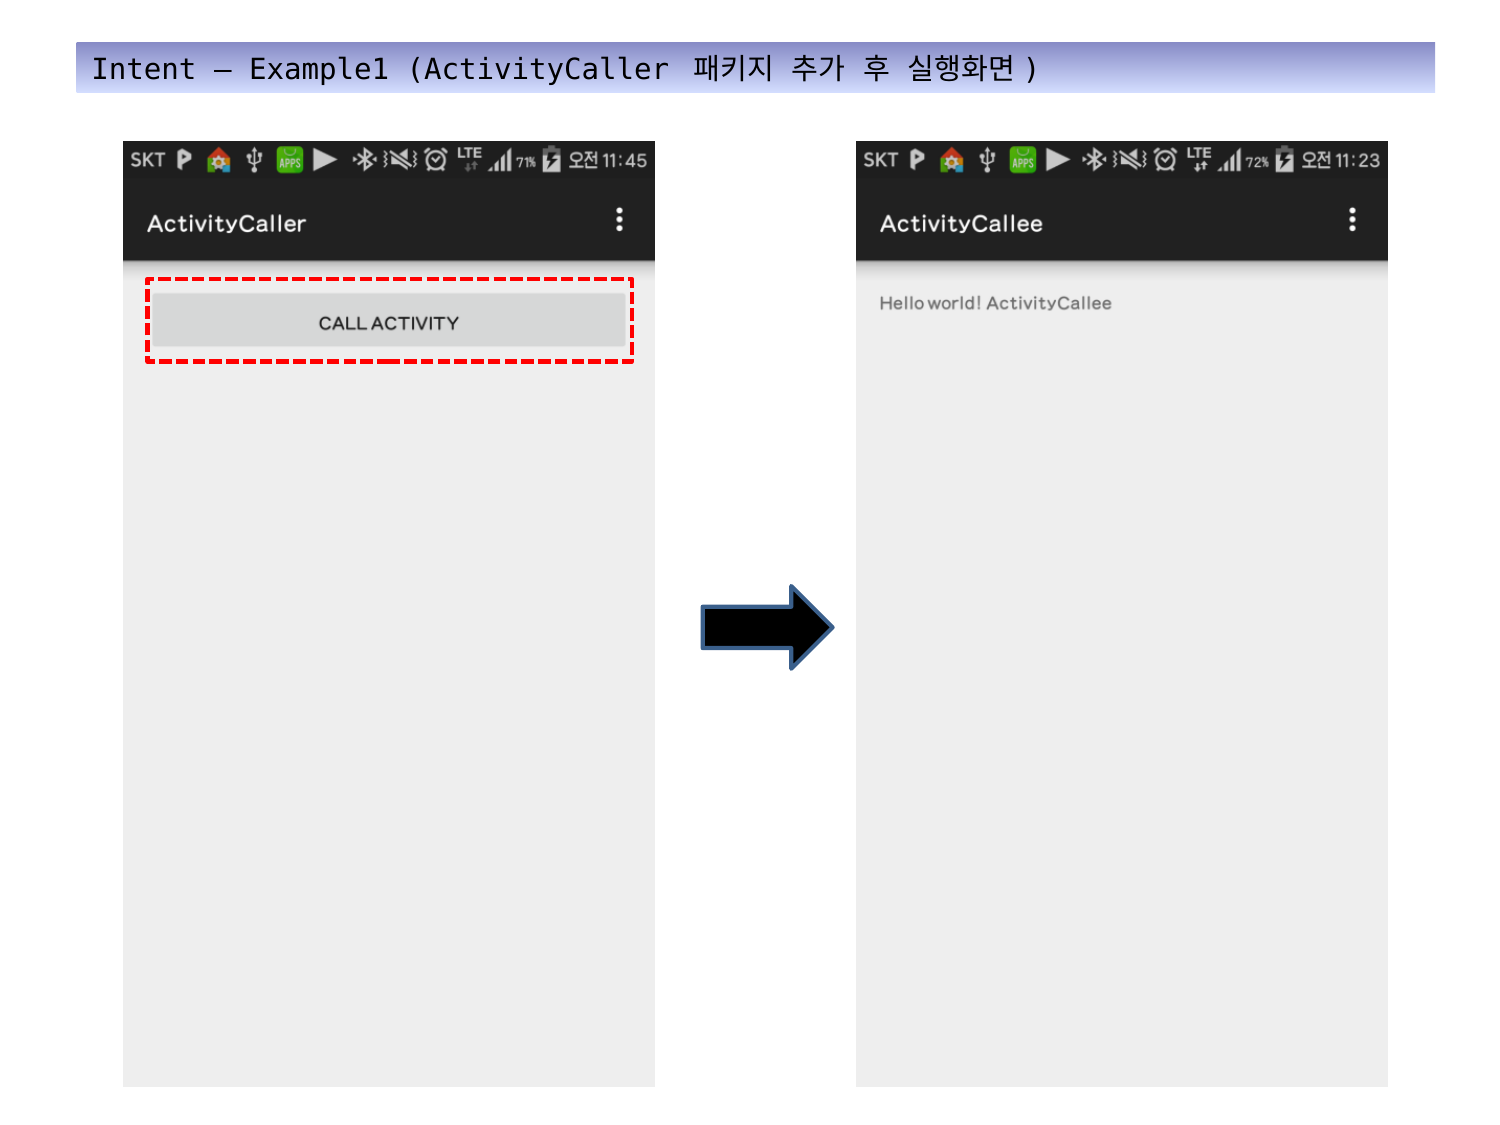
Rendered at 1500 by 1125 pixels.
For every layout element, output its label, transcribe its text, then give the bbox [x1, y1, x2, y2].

picture [123, 141, 656, 1087]
picture [856, 141, 1389, 1087]
text_box Intent – Example1 (ActivityCaller 패키지 추가 후 실행화면) [76, 42, 1436, 93]
text_box [700, 584, 835, 671]
